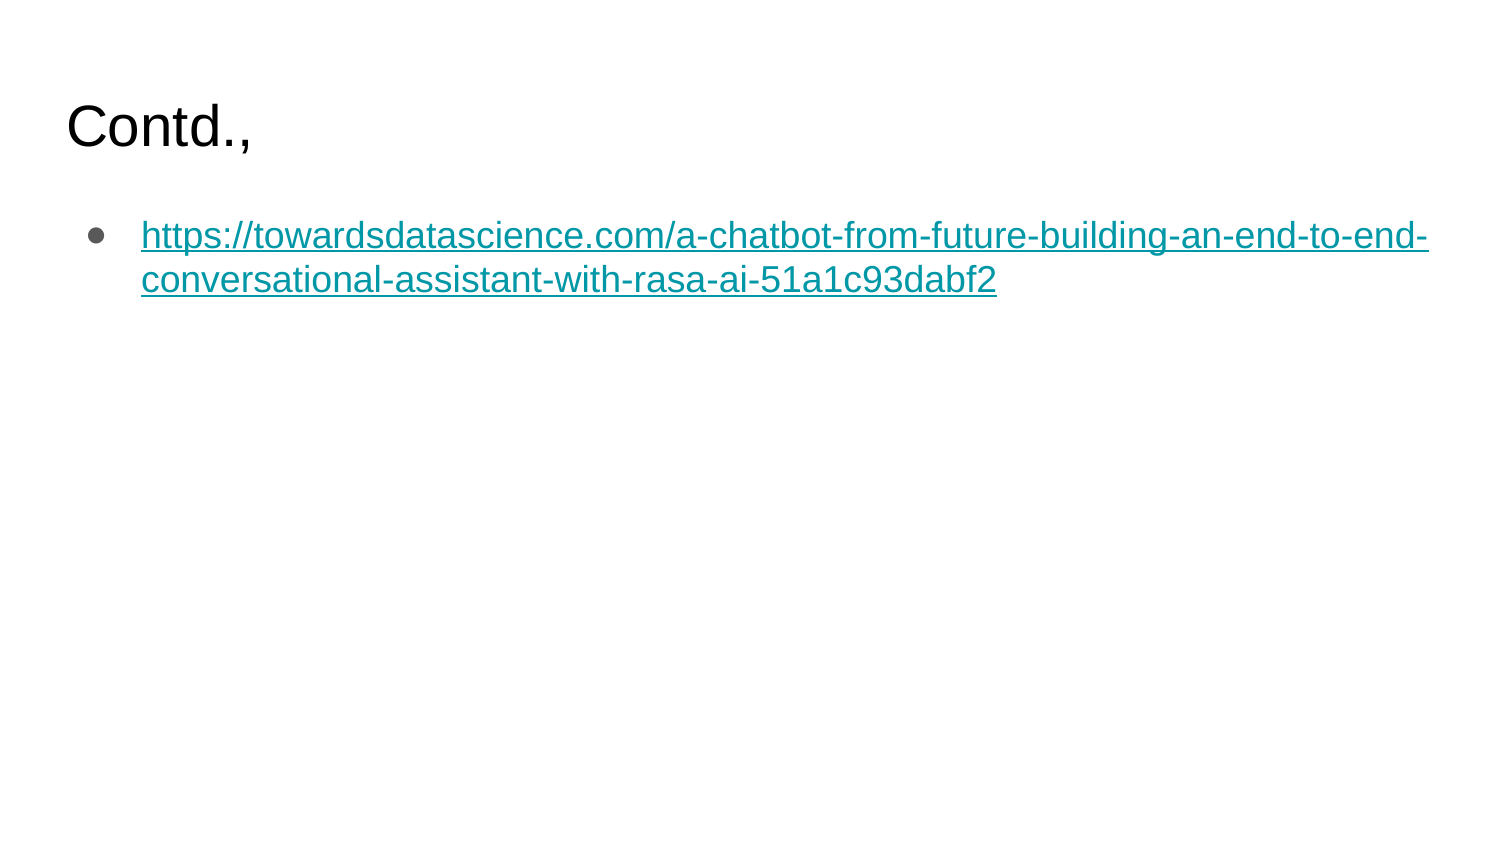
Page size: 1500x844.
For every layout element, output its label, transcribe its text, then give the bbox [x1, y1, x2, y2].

title Contd., [51, 72, 1449, 167]
list https://towardsdatascience.com/a-chatbot-from-future-building-an-end-to-end-conversational-assistant-with-rasa-ai-51a1c93dabf2 [51, 189, 1449, 750]
